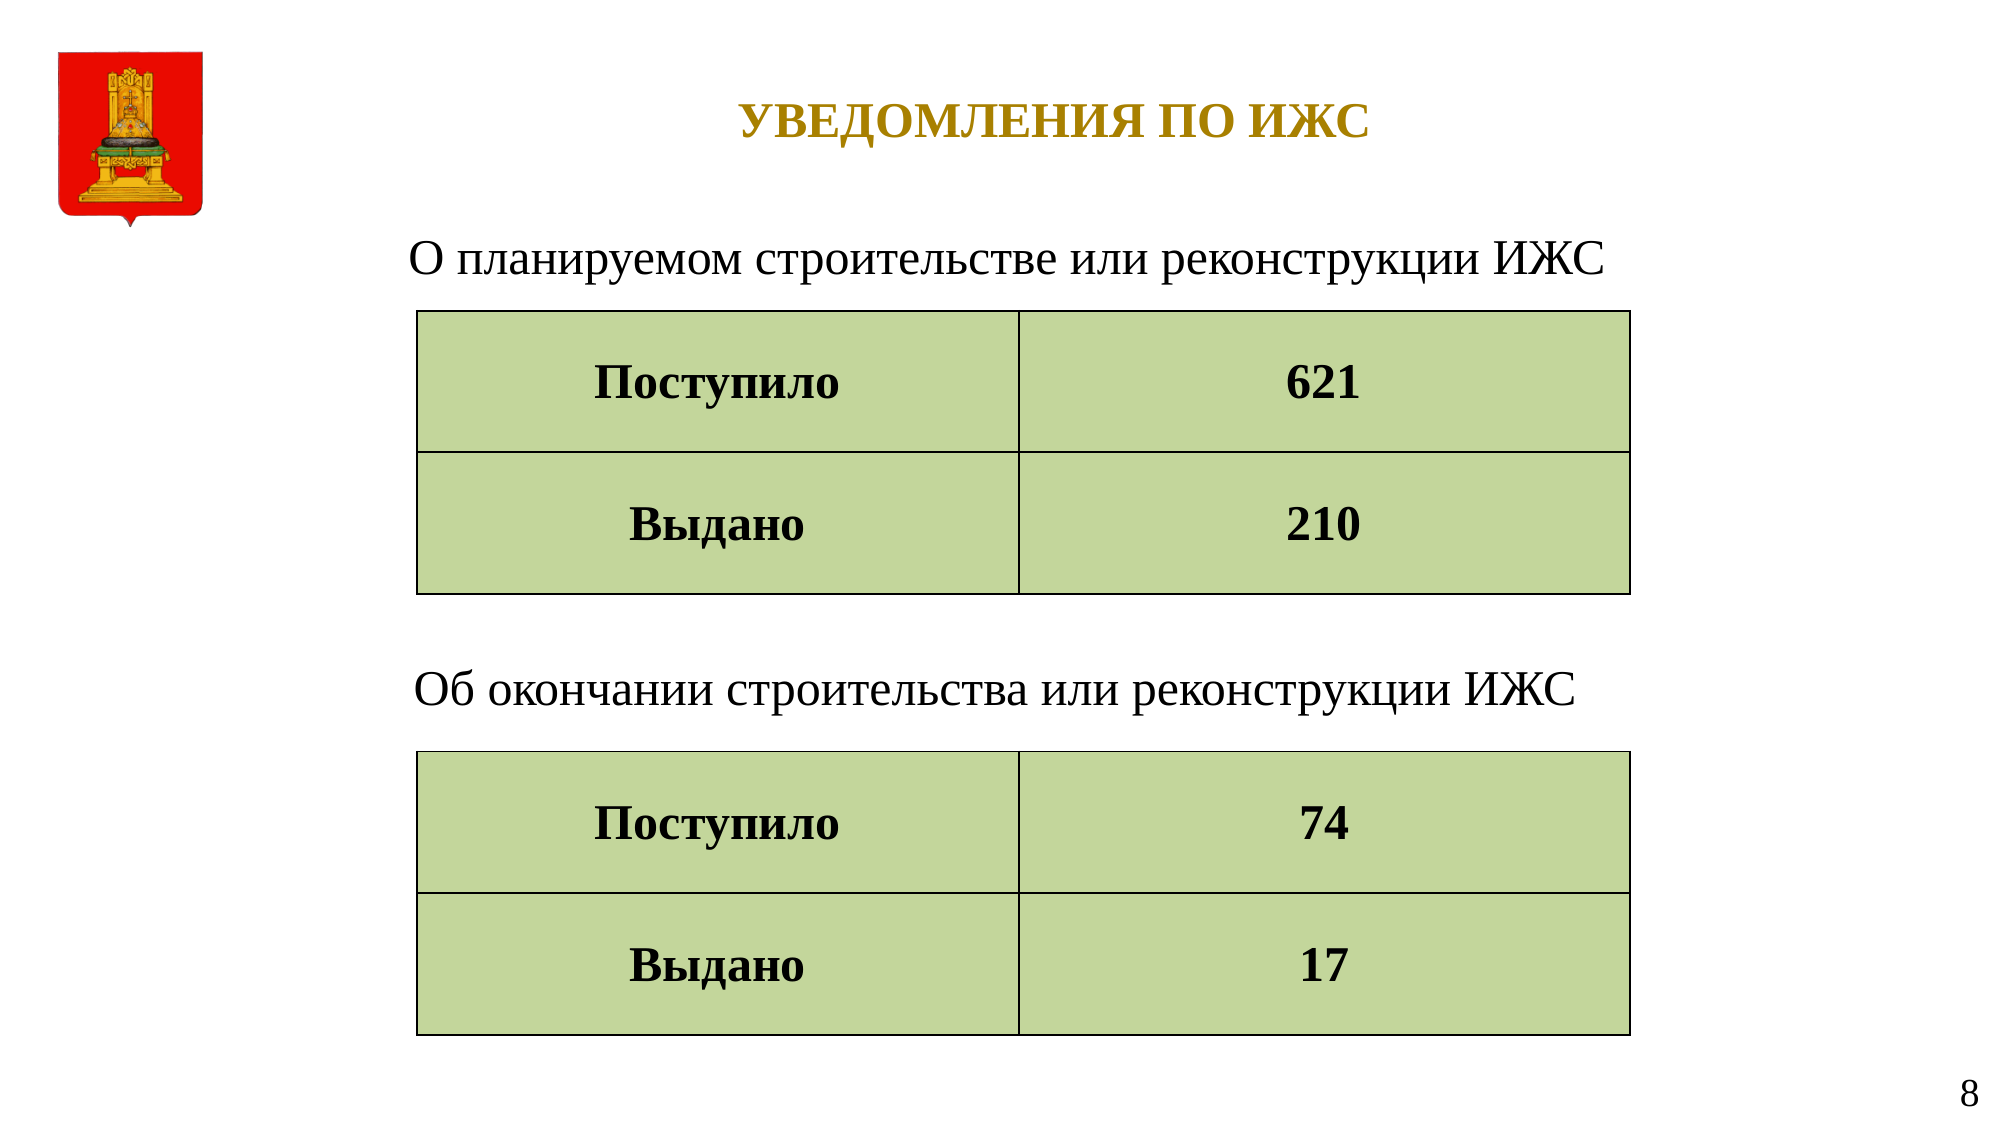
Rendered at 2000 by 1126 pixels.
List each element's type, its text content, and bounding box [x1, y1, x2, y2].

table_header 621 [1020, 312, 1629, 451]
title УВЕДОМЛЕНИЯ ПО ИЖС [213, 42, 1914, 193]
table_cell Выдано [418, 453, 1018, 593]
table_header Поступило [418, 752, 1018, 892]
table_cell 210 [1020, 453, 1629, 593]
table_cell Выдано [418, 894, 1018, 1034]
text_box О планируемом строительстве или реконструкции ИЖС [388, 214, 1722, 295]
slide_number 8 [1533, 1060, 2000, 1121]
text_box Об окончании строительства или реконструкции ИЖС [393, 632, 1607, 739]
picture [54, 42, 213, 237]
table_header 74 [1020, 752, 1629, 892]
table_cell 17 [1020, 894, 1629, 1034]
table_header Поступило [418, 312, 1018, 451]
